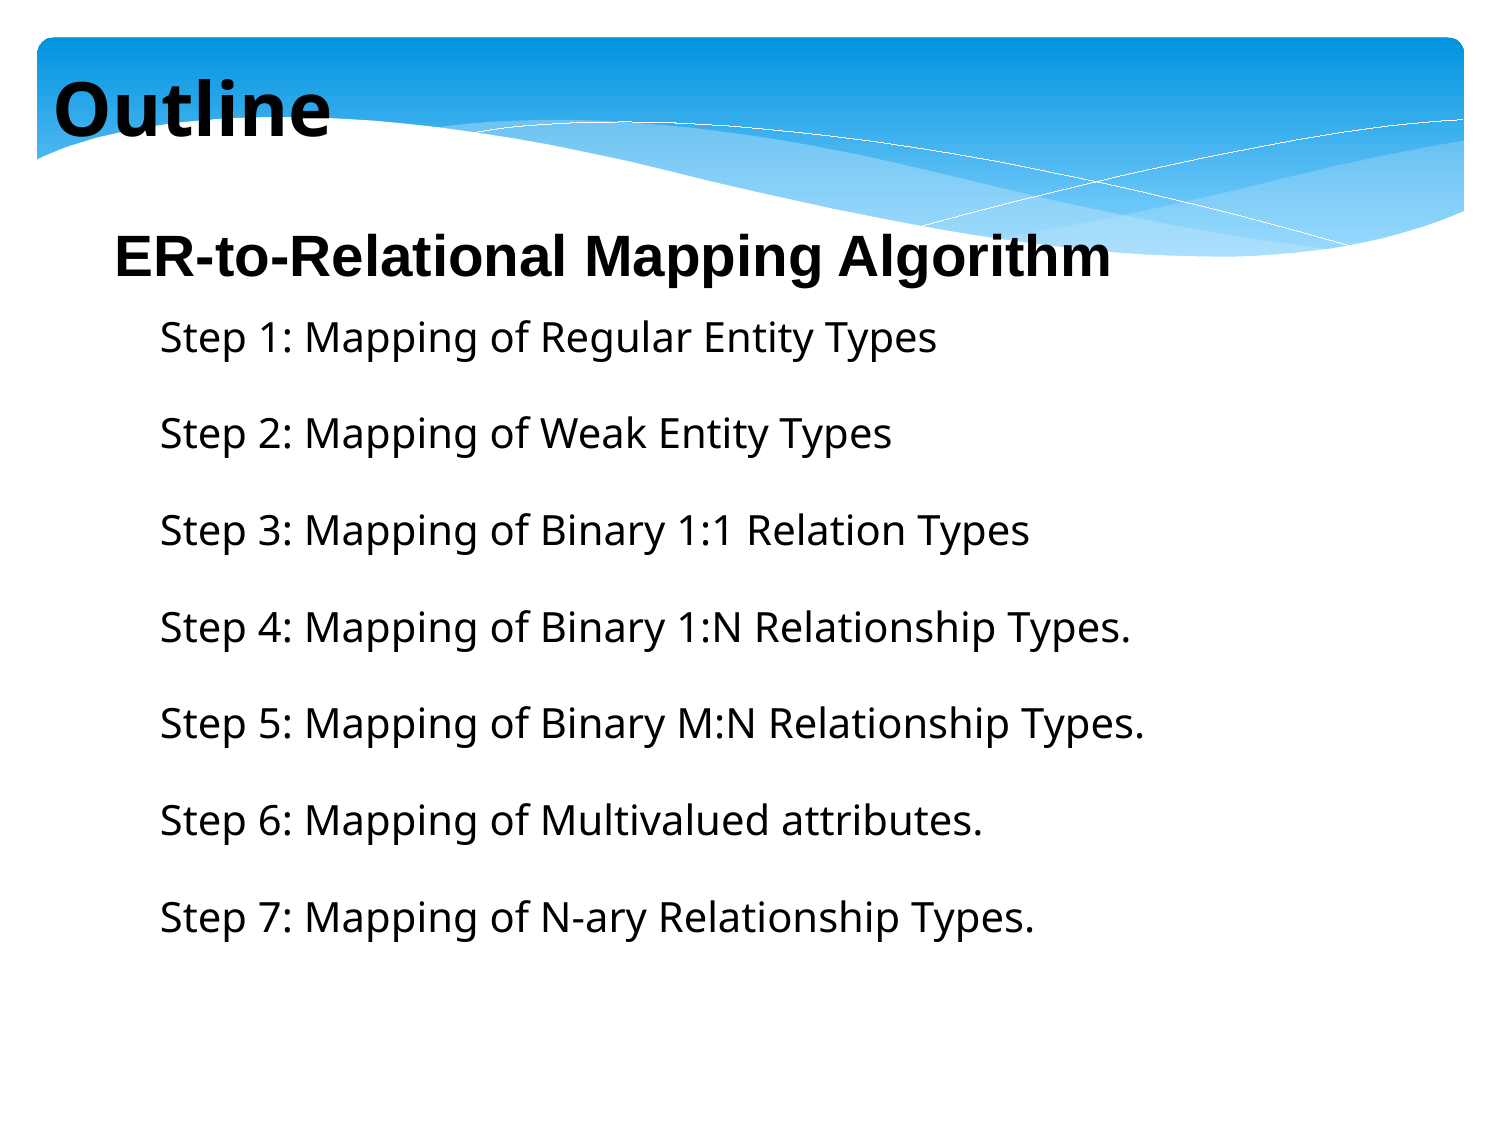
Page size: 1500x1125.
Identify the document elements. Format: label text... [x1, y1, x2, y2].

list ER-to-Relational Mapping Algorithm Step 1: Mapping of Regular Entity Types Step 2: Mapping of Weak Entity Types Step 3: Mapping of Binary 1:1 Relation Types Step 4: Mapping of Binary 1:N Relationship Types. Step 5: Mapping of Binary M:N Relationship Types. Step 6: Mapping of Multivalued attributes. Step 7: Mapping of N-ary Relationship Types. [99, 162, 1400, 1013]
title Outline [37, 37, 1438, 176]
